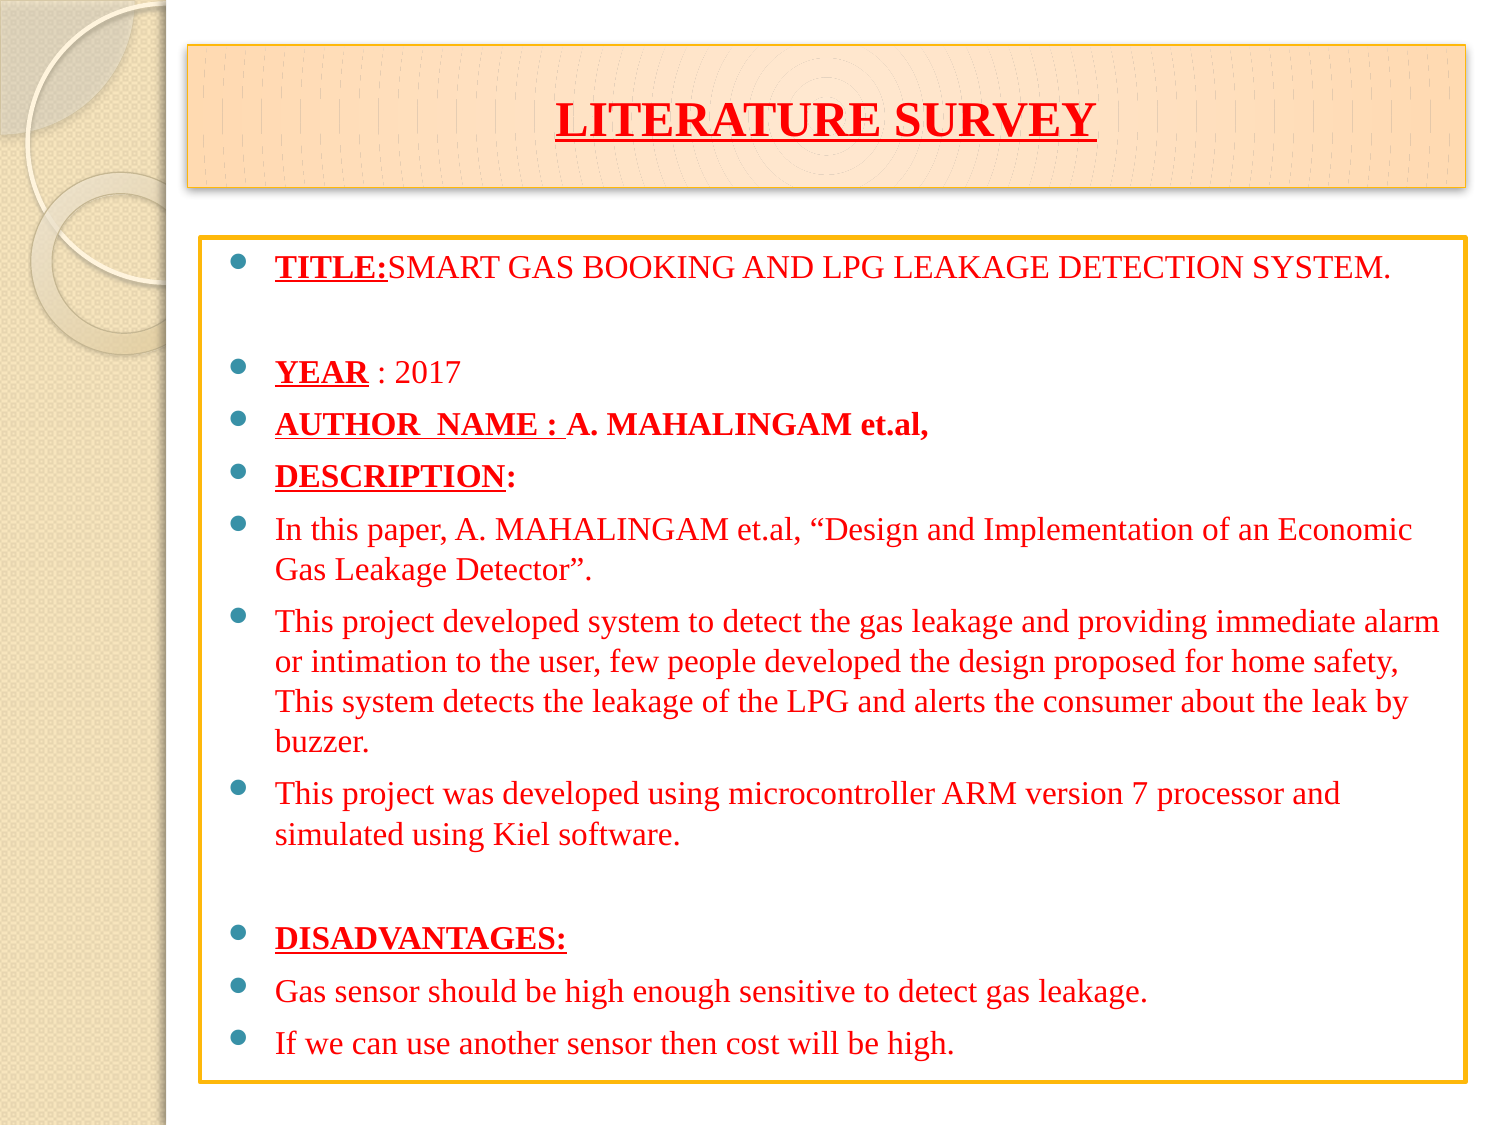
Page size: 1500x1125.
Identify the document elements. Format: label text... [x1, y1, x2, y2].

list TITLE:SMART GAS BOOKING AND LPG LEAKAGE DETECTION SYSTEM. YEAR : 2017 AUTHOR NAME : A. MAHALINGAM et.al, DESCRIPTION: In this paper, A. MAHALINGAM et.al, “Design and Implementation of an Economic Gas Leakage Detector”. This project developed system to detect the gas leakage and providing immediate alarm or intimation to the user, few people developed the design proposed for home safety, This system detects the leakage of the LPG and alerts the consumer about the leak by buzzer. This project was developed using microcontroller ARM version 7 processor and simulated using Kiel software. DISADVANTAGES: Gas sensor should be high enough sensitive to detect gas leakage. If we can use another sensor then cost will be high. [198, 235, 1468, 1084]
title LITERATURE SURVEY [187, 44, 1466, 188]
